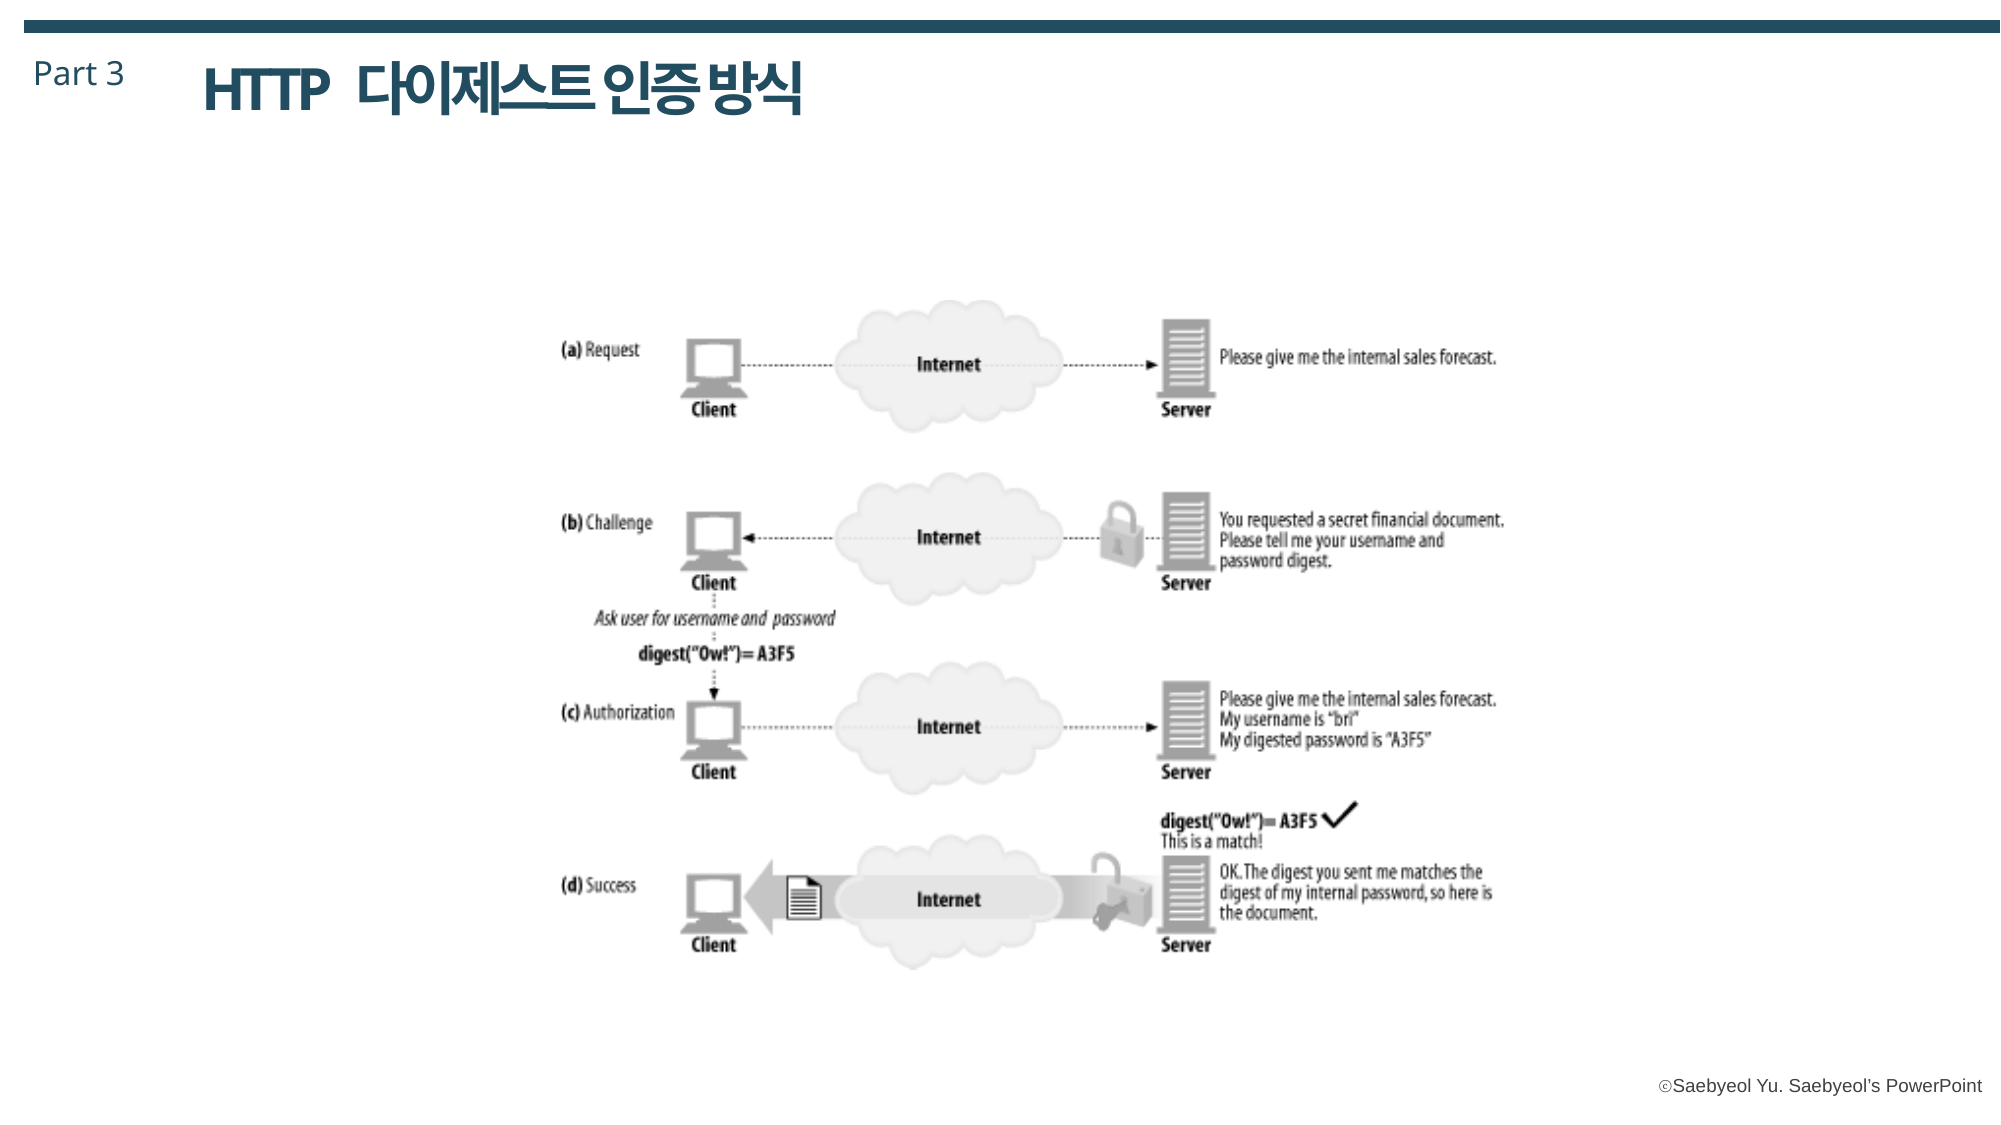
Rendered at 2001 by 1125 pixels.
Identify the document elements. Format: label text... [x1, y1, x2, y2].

text_box Part 3 [18, 44, 140, 100]
text_box HTTP 다이제스트 인증 방식 [186, 44, 822, 130]
picture [561, 300, 1508, 970]
